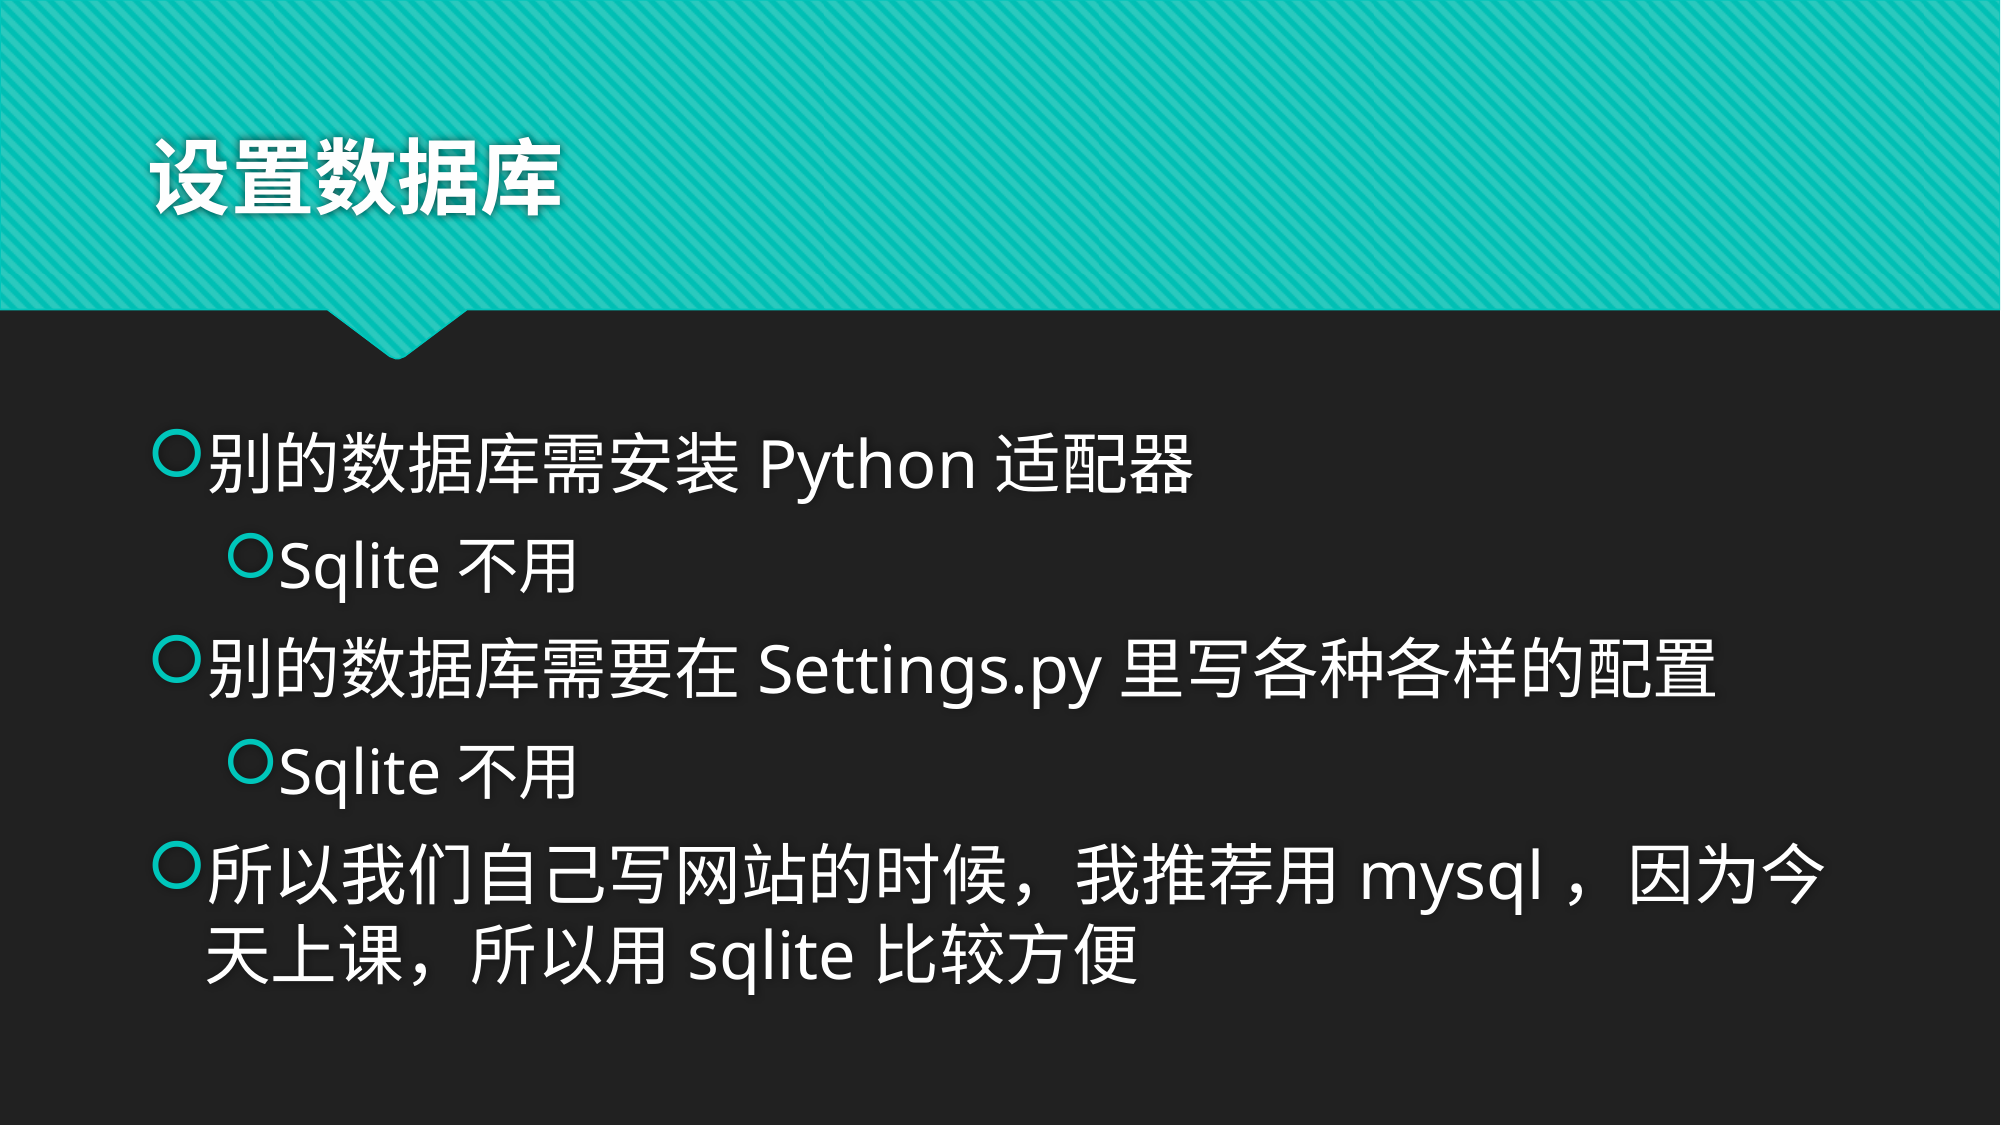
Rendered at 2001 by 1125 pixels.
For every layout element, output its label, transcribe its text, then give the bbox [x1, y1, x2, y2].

title 设置数据库 [132, 73, 1868, 233]
list 别的数据库需安装Python适配器 Sqlite不用 别的数据库需要在Settings.py里写各种各样的配置 Sqlite不用 所以我们自己写网站的时候，我推荐用mysql，因为今天上课，所以用sqlite比较方便 [132, 342, 1901, 1073]
